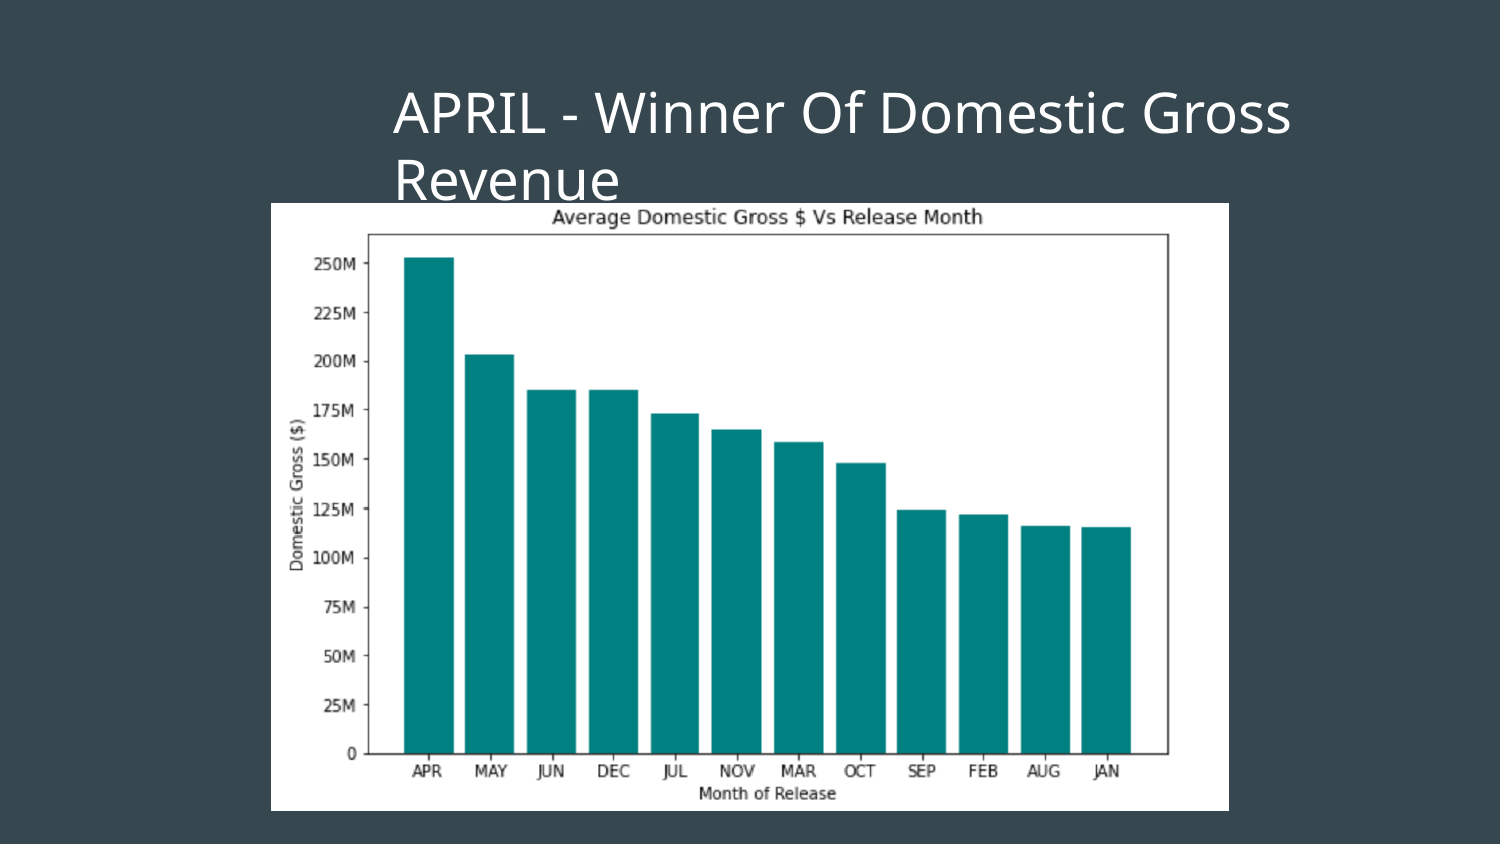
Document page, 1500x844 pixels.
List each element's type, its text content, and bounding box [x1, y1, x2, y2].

text_box APRIL - Winner Of Domestic Gross Revenue [378, 61, 1323, 227]
picture [271, 203, 1229, 812]
